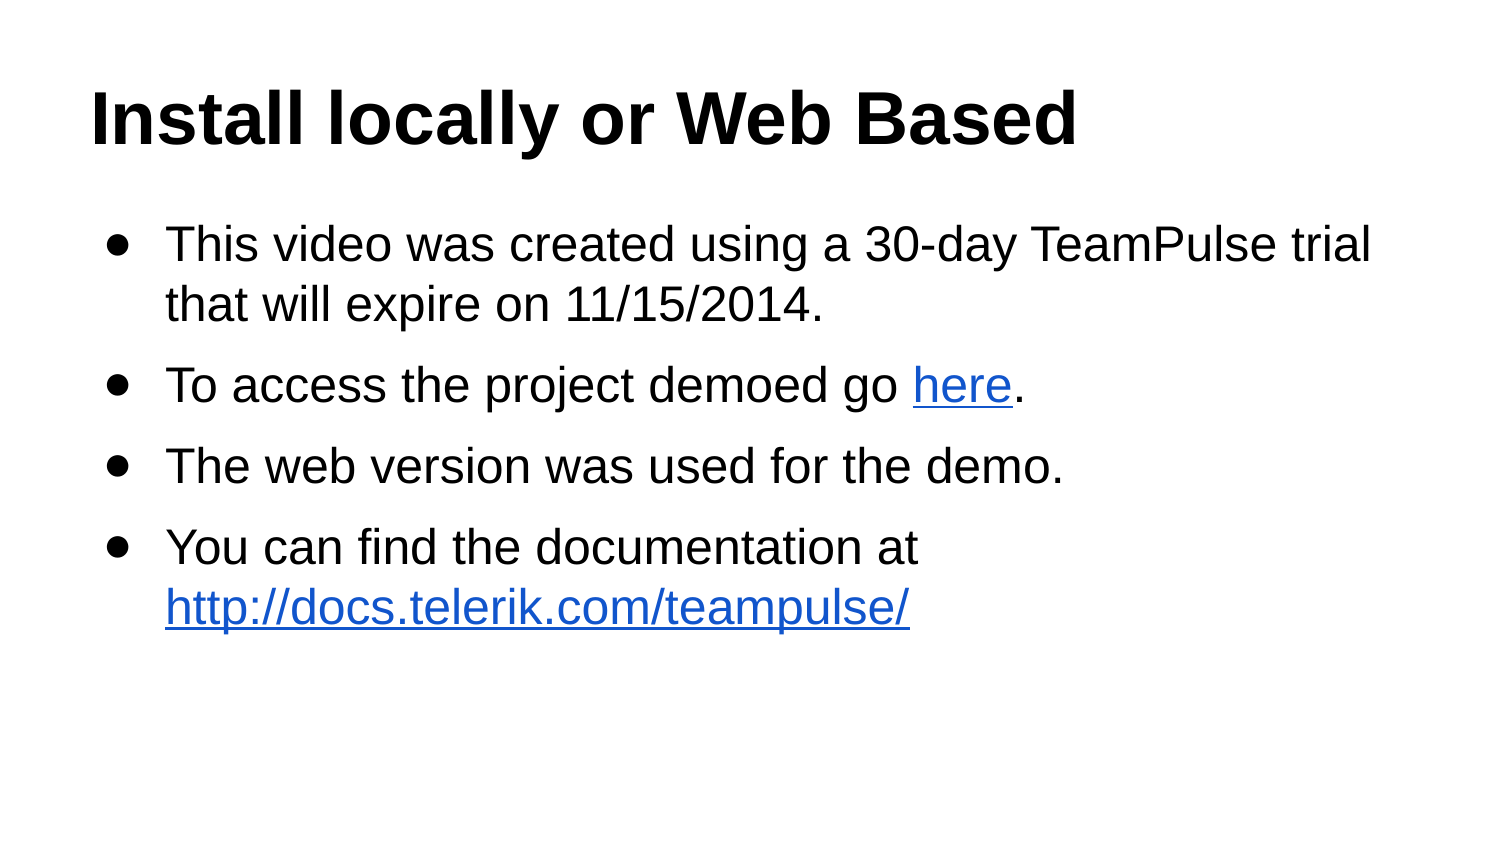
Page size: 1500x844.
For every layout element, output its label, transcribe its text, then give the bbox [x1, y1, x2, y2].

list This video was created using a 30-day TeamPulse trial that will expire on 11/15/2014. To access the project demoed go here. The web version was used for the demo. You can find the documentation at http://docs.telerik.com/teampulse/ [75, 196, 1425, 808]
title Install locally or Web Based [75, 33, 1425, 175]
